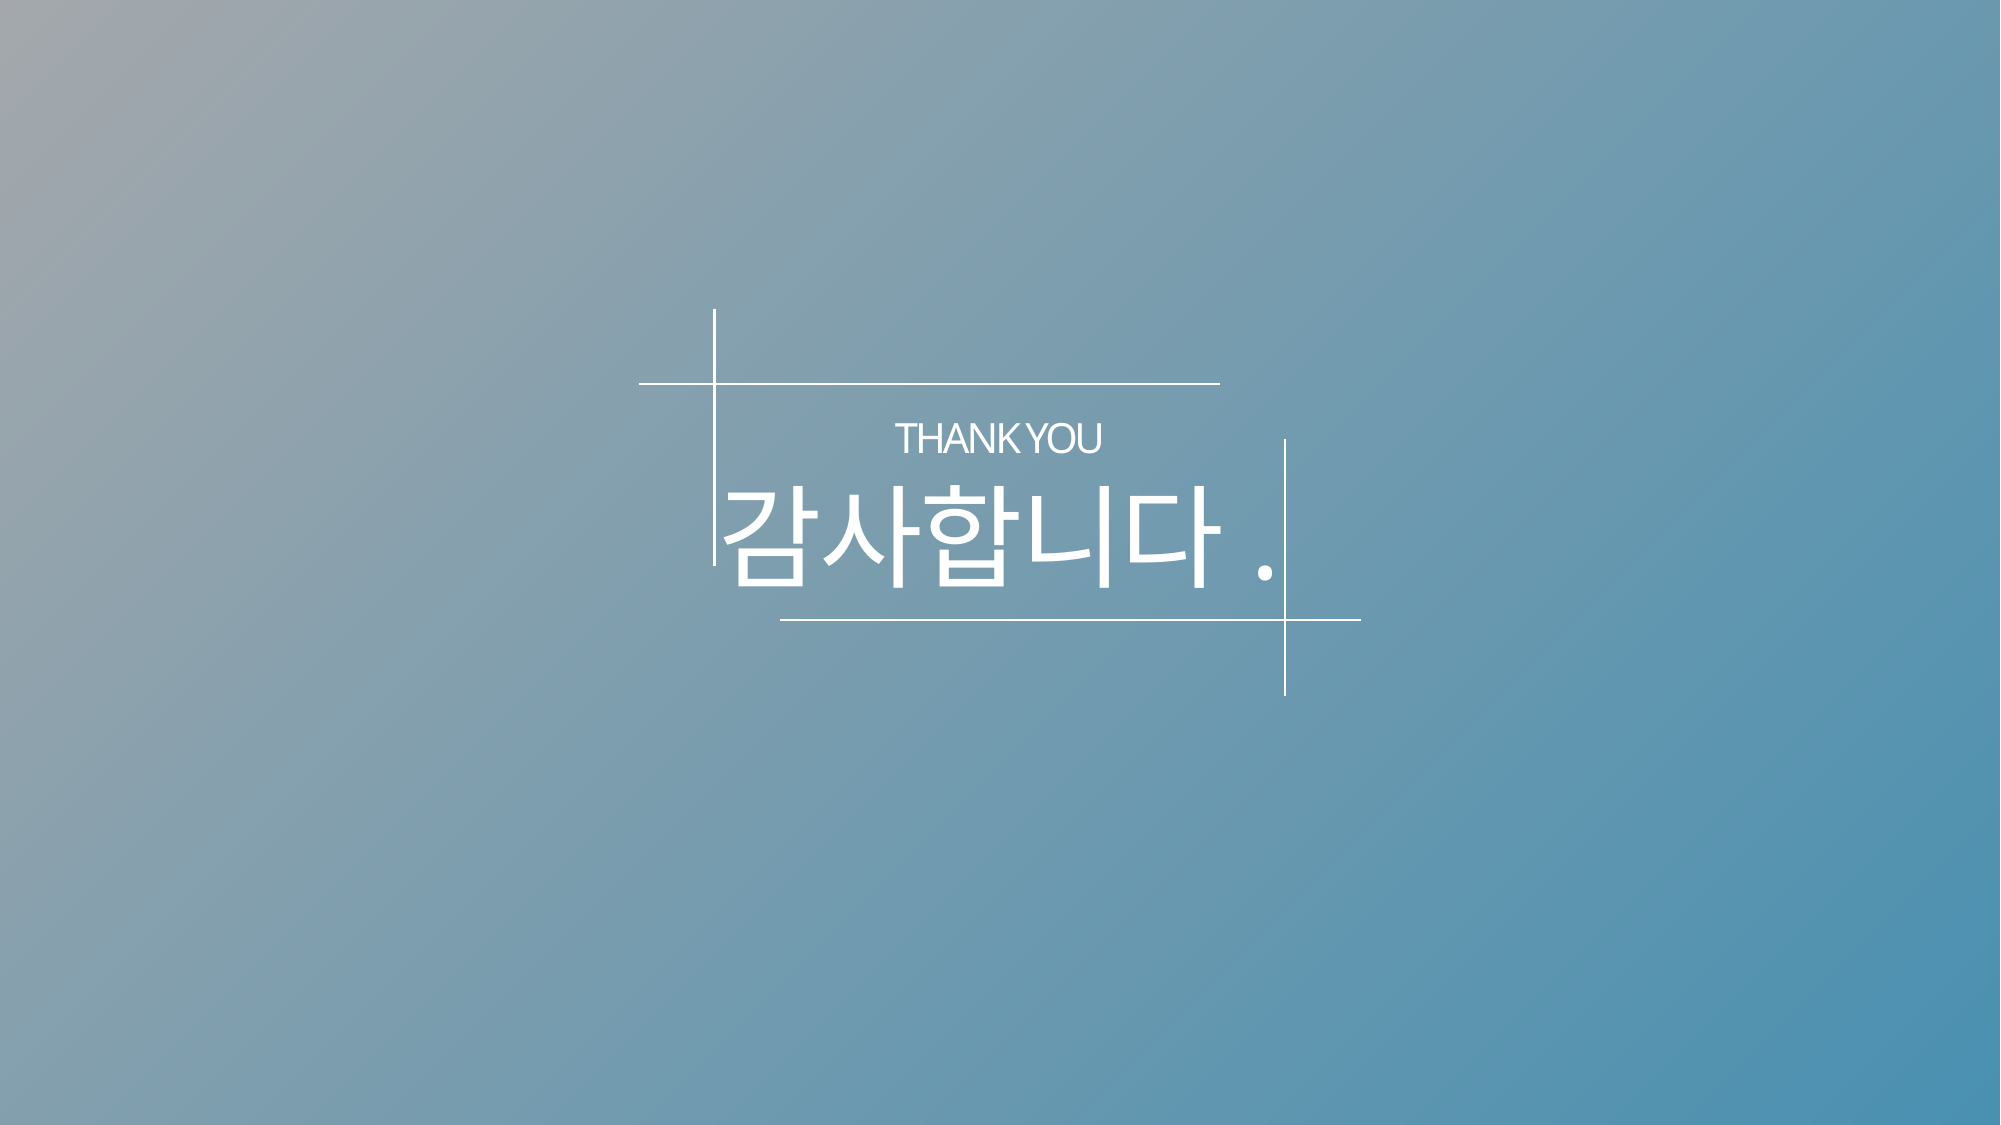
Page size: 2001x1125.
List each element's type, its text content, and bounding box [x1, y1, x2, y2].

text_box 감사합니다. [1286, 459, 1296, 610]
text_box 감사합니다. [704, 459, 1284, 610]
text_box THANK YOU [880, 404, 1120, 459]
